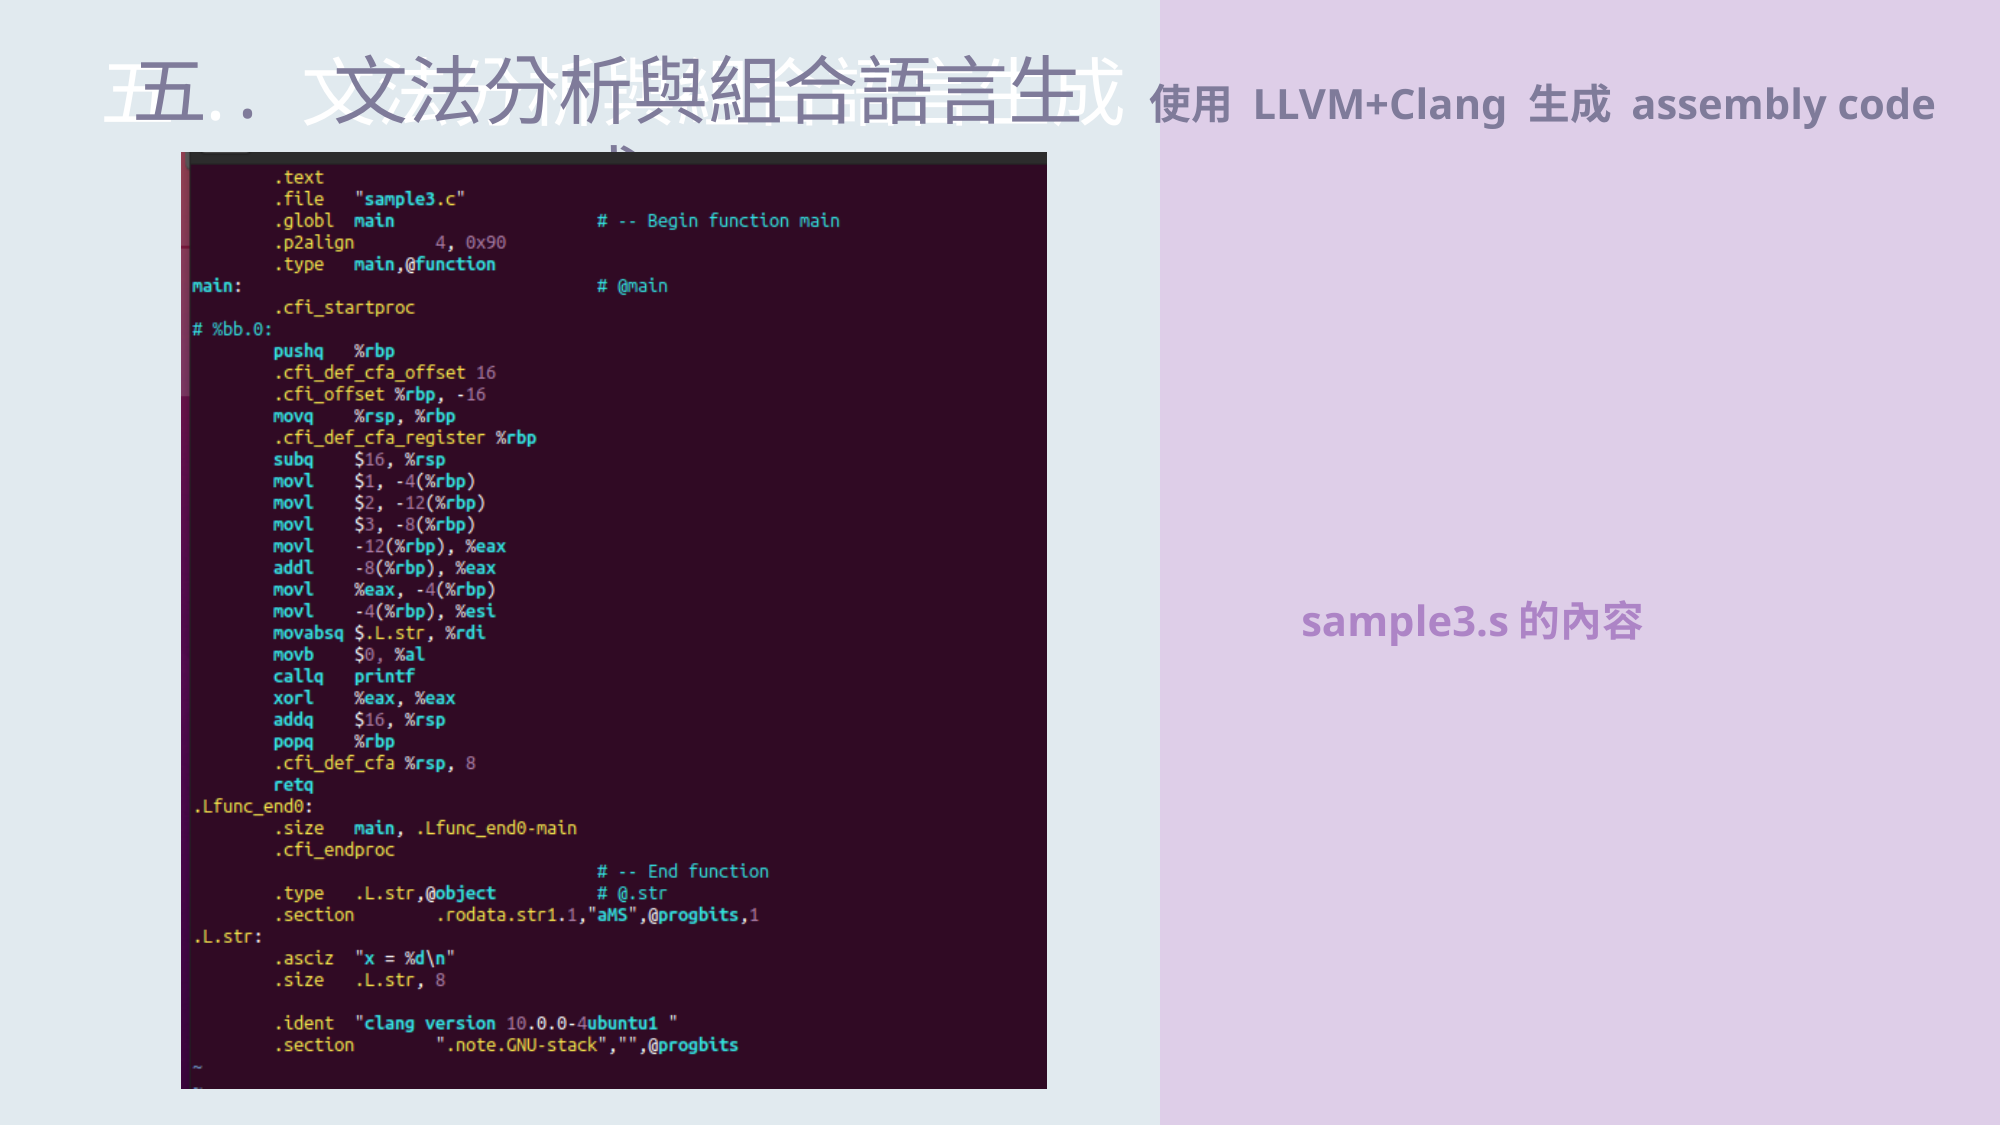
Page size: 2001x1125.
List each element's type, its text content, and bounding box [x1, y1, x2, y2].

text_box sample3.s的內容 [1286, 587, 1941, 653]
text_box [67, 36, 1160, 144]
picture [181, 152, 1047, 1089]
text_box 使用 LLVM+Clang 生成 assembly code [1160, 70, 2000, 135]
text_box [0, 0, 1161, 1125]
